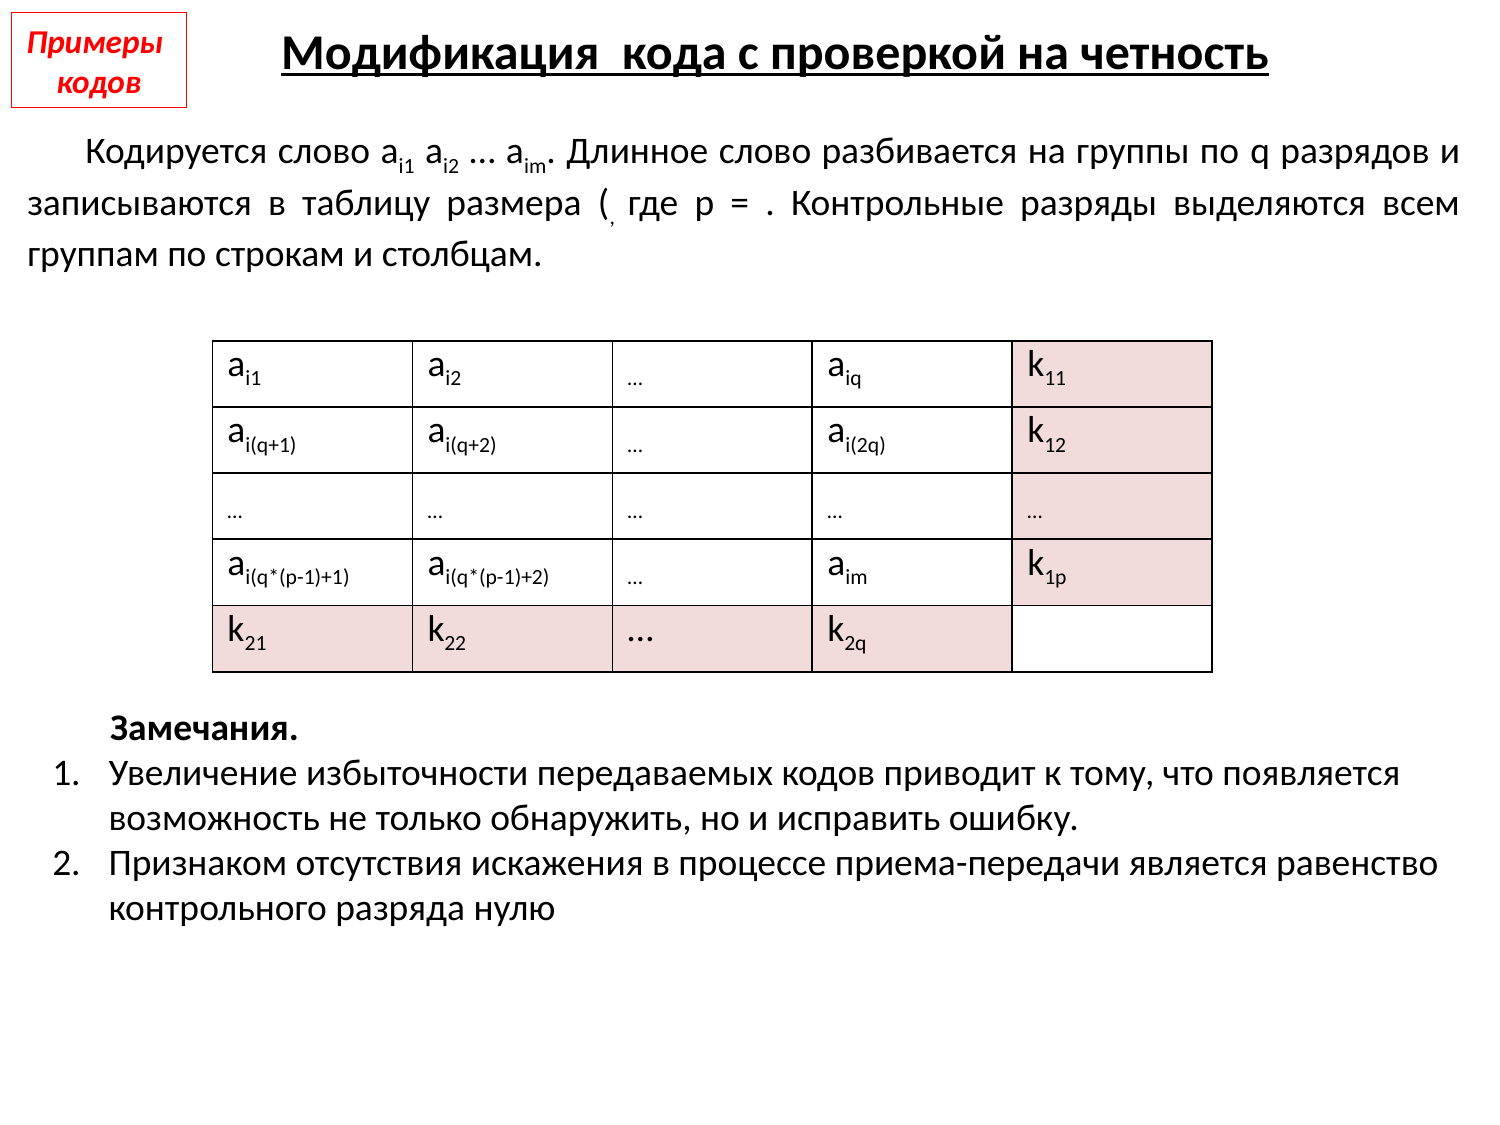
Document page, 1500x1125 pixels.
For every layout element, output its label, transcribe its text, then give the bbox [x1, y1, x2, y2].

table_header k11 [1013, 342, 1211, 406]
table_cell k21 [213, 606, 412, 671]
table_cell ai(q*(p-1)+2) [413, 540, 612, 605]
text_box Замечания. Увеличение избыточности передаваемых кодов приводит к тому, что появляется возможность не только обнаружить, но и исправить ошибку. Признаком отсутствия искажения в процессе приема-передачи является равенство контрольного разряда нулю [37, 695, 1475, 935]
table_cell … [1013, 474, 1211, 538]
table_header … [613, 342, 811, 406]
table_cell … [613, 540, 811, 605]
table_header ai1 [213, 342, 412, 406]
table_cell ai(q+2) [413, 408, 612, 472]
table_cell k22 [413, 606, 612, 671]
table_cell … [613, 606, 811, 671]
table_header aiq [813, 342, 1011, 406]
table_cell … [613, 474, 811, 538]
table_cell ai(2q) [813, 408, 1011, 472]
text_box Примеры кодов [11, 12, 187, 108]
table_cell … [613, 408, 811, 472]
table_header ai2 [413, 342, 612, 406]
table_cell … [213, 474, 412, 538]
table_cell … [413, 474, 612, 538]
text_box Модификация кода с проверкой на четность [266, 12, 1285, 88]
table_cell … [813, 474, 1011, 538]
table_cell k2q [813, 606, 1011, 671]
table_cell ai(q*(p-1)+1) [213, 540, 412, 605]
table_cell aim [813, 540, 1011, 605]
table_cell k1p [1013, 540, 1211, 605]
table_cell k12 [1013, 408, 1211, 472]
table_cell [1013, 606, 1211, 671]
table_cell ai(q+1) [213, 408, 412, 472]
